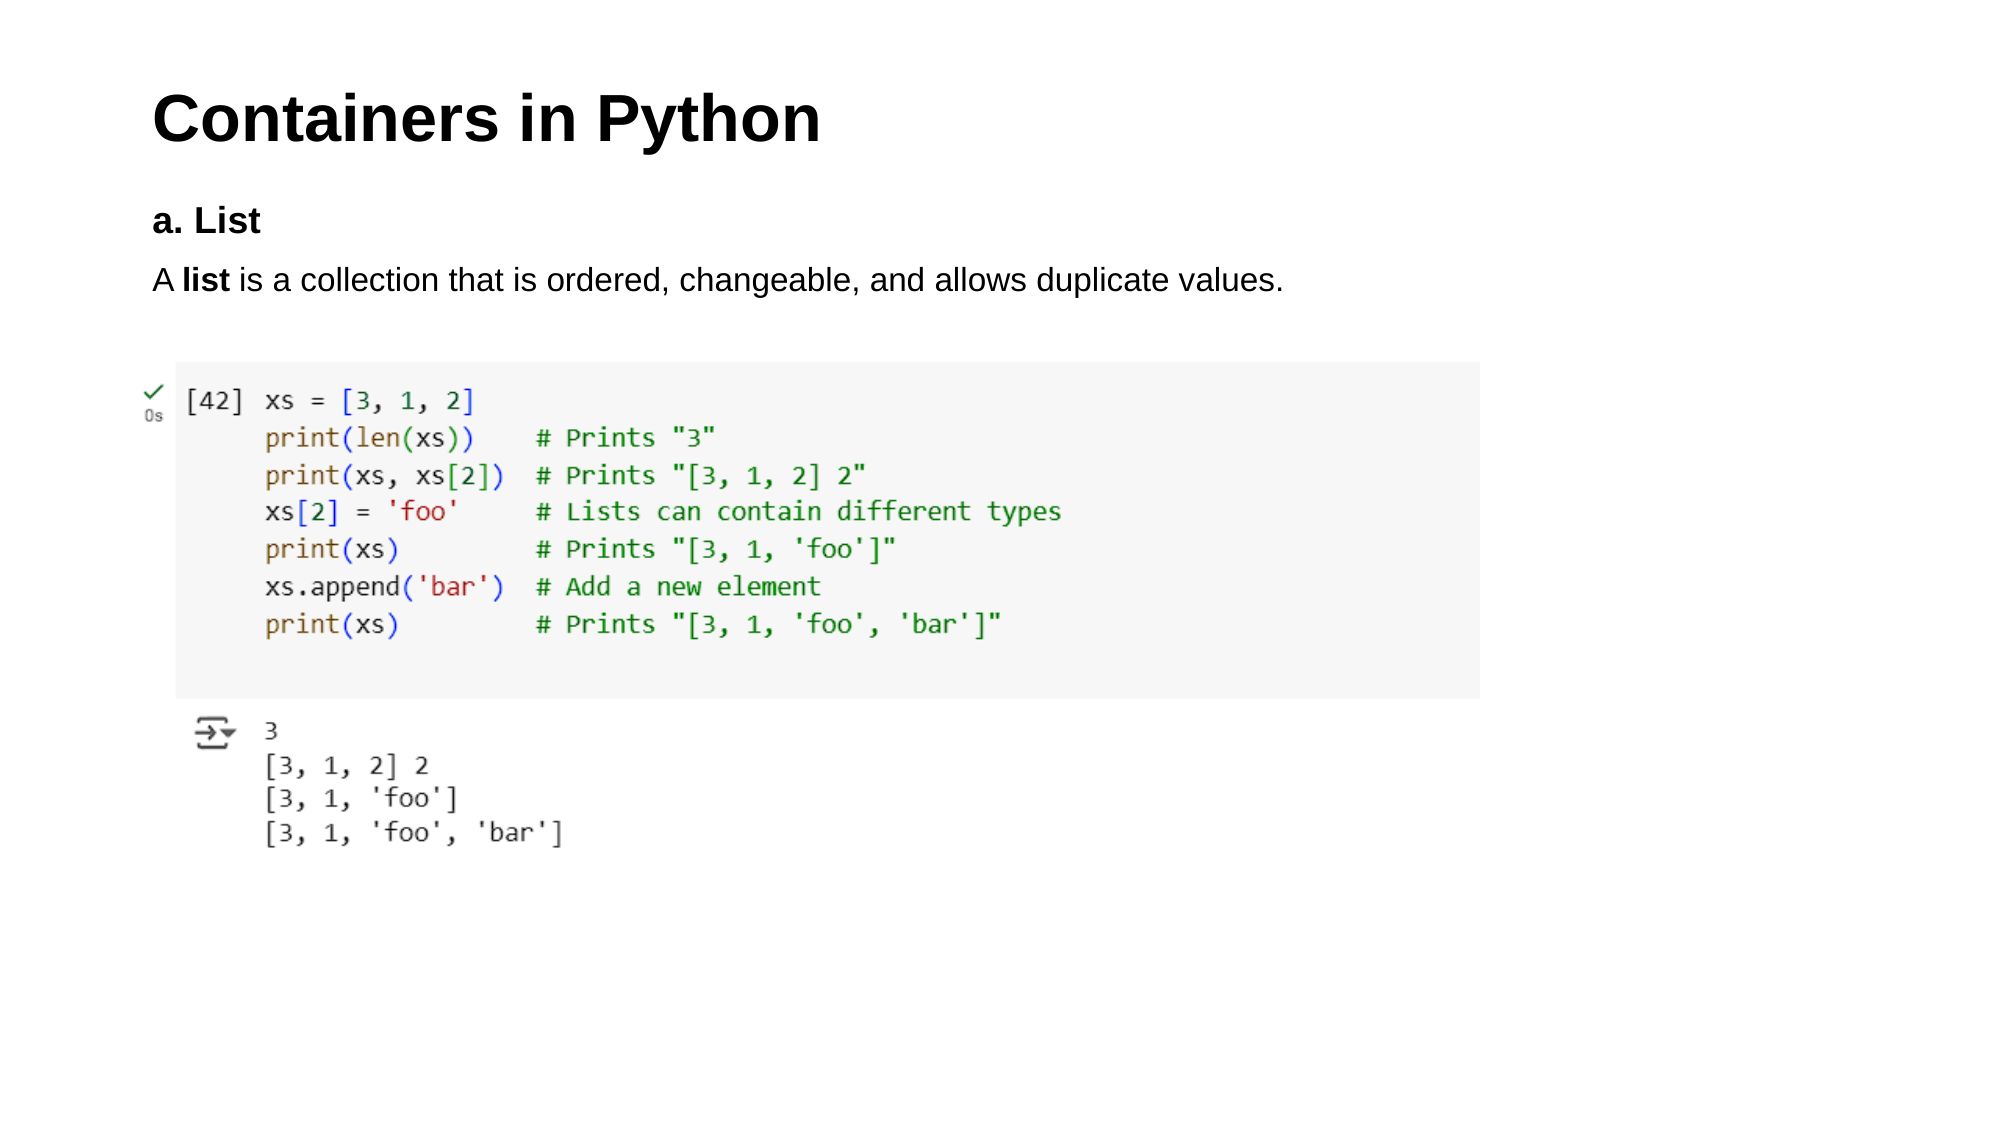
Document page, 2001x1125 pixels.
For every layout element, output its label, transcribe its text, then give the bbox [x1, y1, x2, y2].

list a. List A list is a collection that is ordered, changeable, and allows duplicate values. [137, 193, 1863, 1014]
title Containers in Python [137, 59, 1863, 181]
picture [136, 330, 1481, 876]
